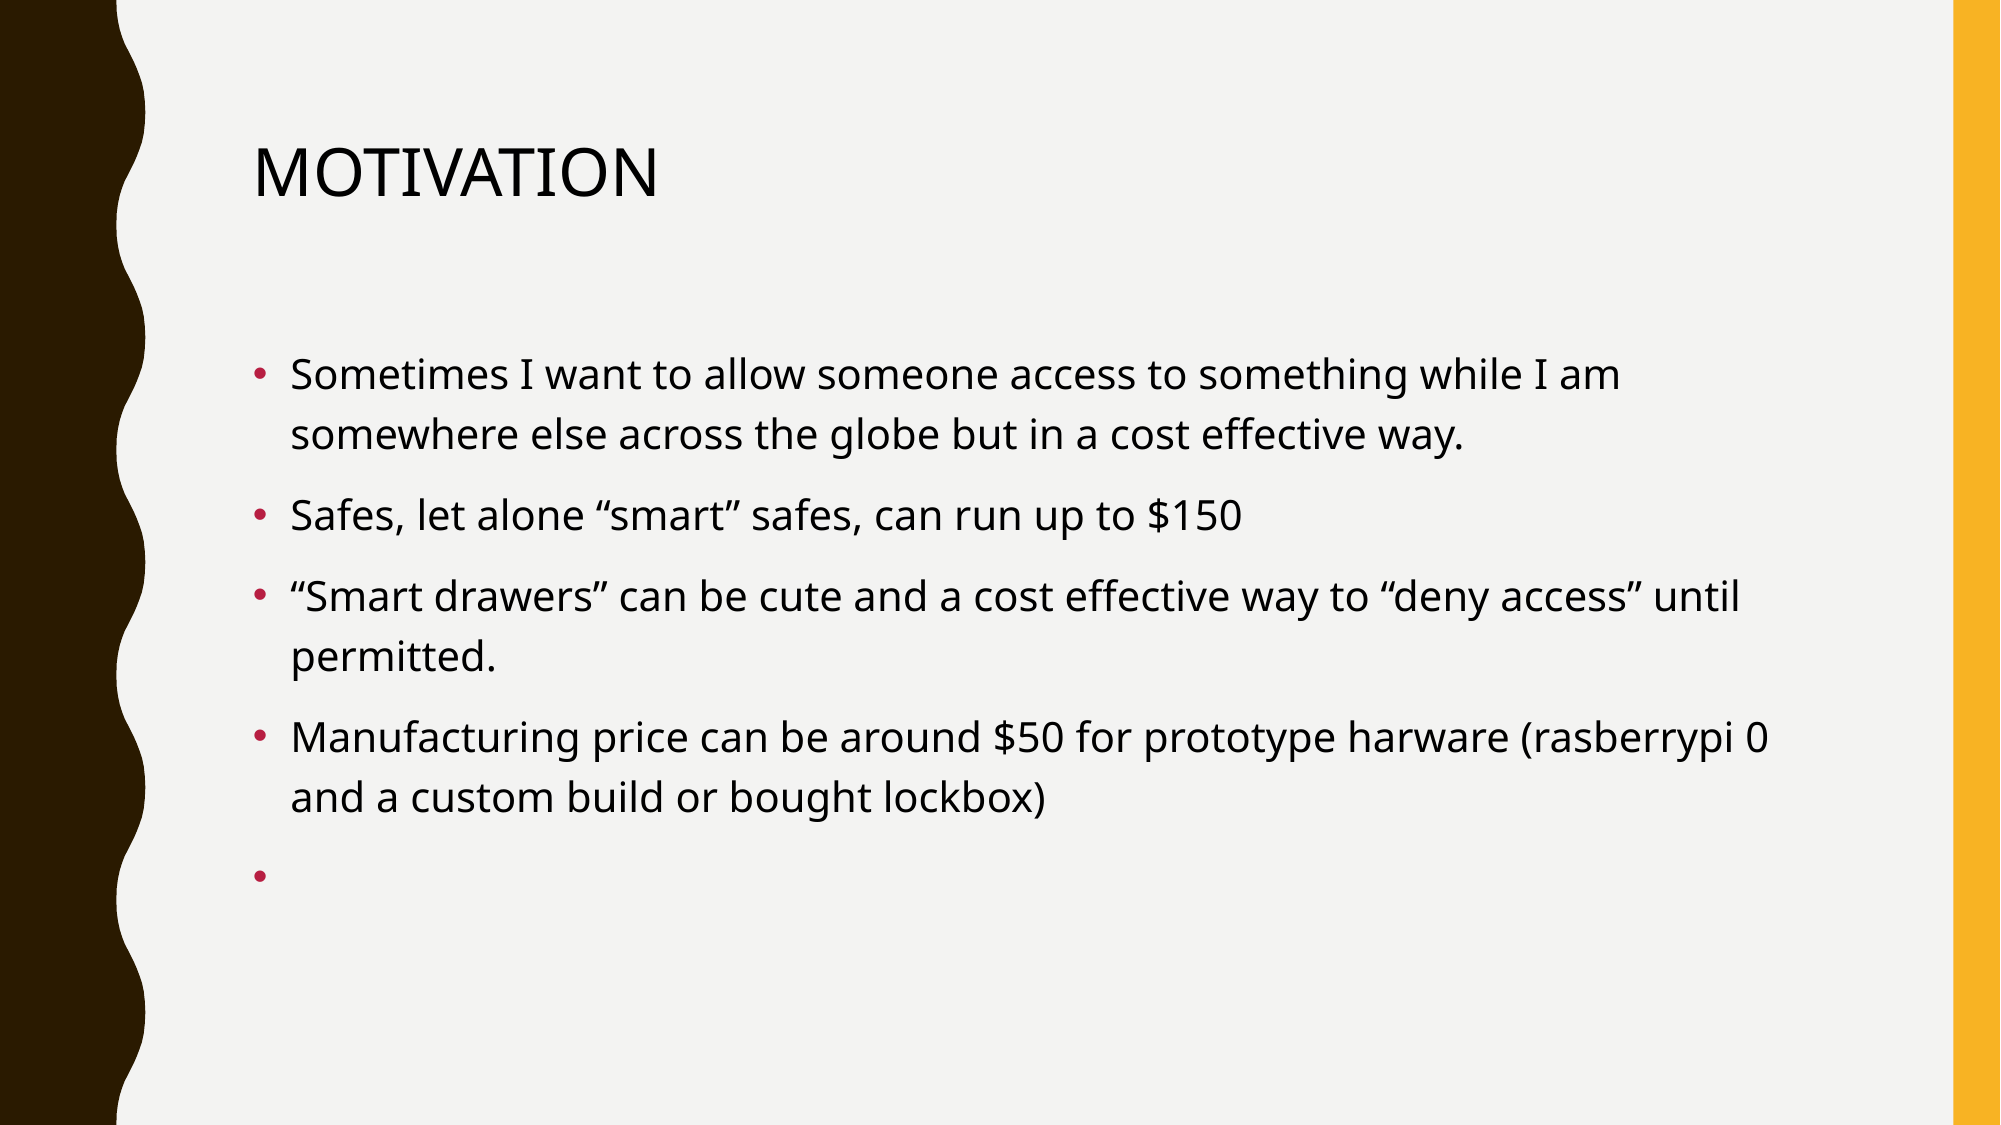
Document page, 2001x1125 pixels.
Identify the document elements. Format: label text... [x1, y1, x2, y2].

text_box Sometimes I want to allow someone access to something while I am somewhere else across the globe but in a cost effective way. Safes, let alone “smart” safes, can run up to $150 “Smart drawers” can be cute and a cost effective way to “deny access” until permitted. Manufacturing price can be around $50 for prototype harware (rasberrypi 0 and a custom build or bought lockbox) [238, 330, 1814, 897]
text_box Motivation [238, 131, 1814, 304]
